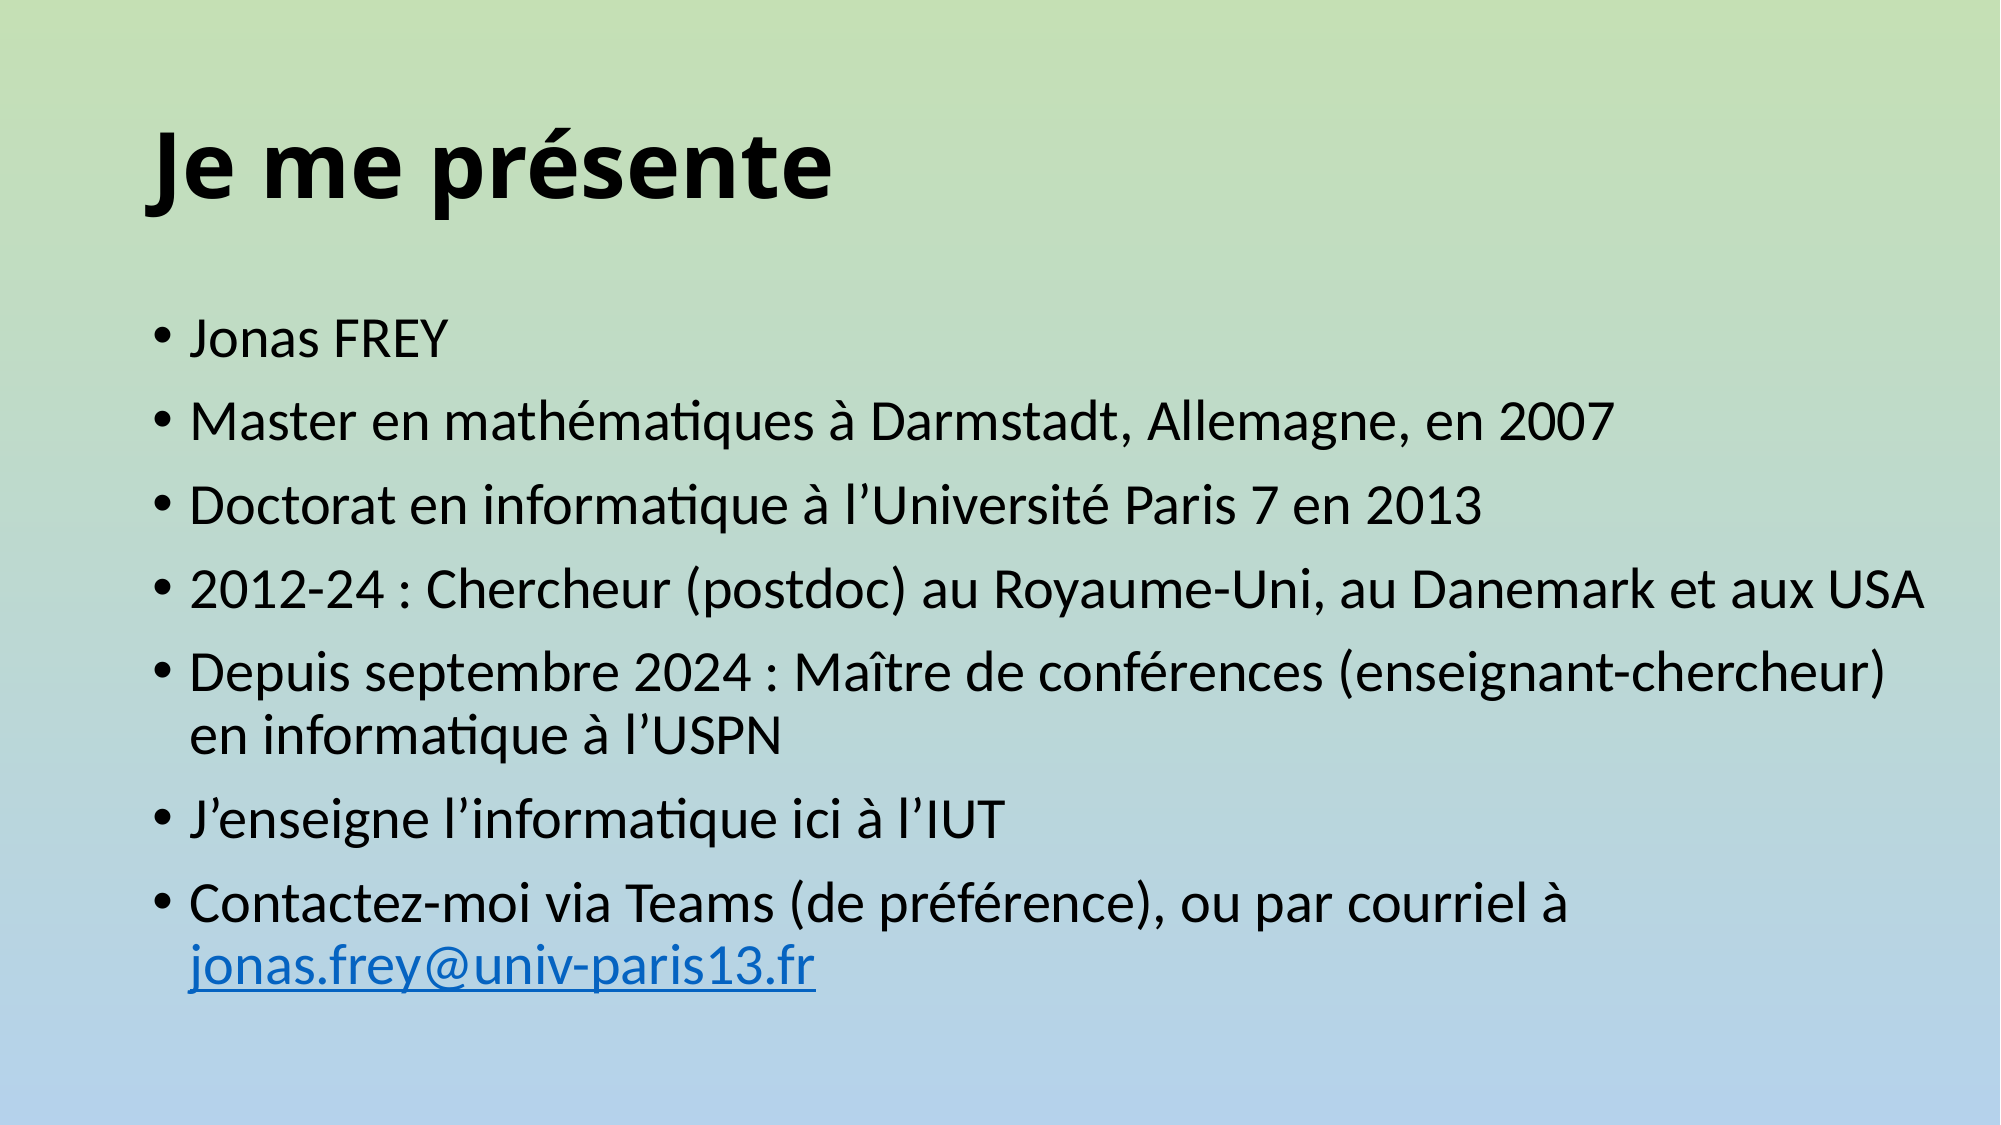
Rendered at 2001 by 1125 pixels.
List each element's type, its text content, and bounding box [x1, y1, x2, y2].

title Je me présente [137, 59, 1863, 278]
list Jonas FREY Master en mathématiques à Darmstadt, Allemagne, en 2007 Doctorat en informatique à l’Université Paris 7 en 2013 2012-24 : Chercheur (postdoc) au Royaume-Uni, au Danemark et aux USA Depuis septembre 2024 : Maître de conférences (enseignant-chercheur) en informatique à l’USPN J’enseigne l’informatique ici à l’IUT Contactez-moi via Teams (de préférence), ou par courriel à jonas.frey@univ-paris13.fr [137, 299, 1946, 1082]
